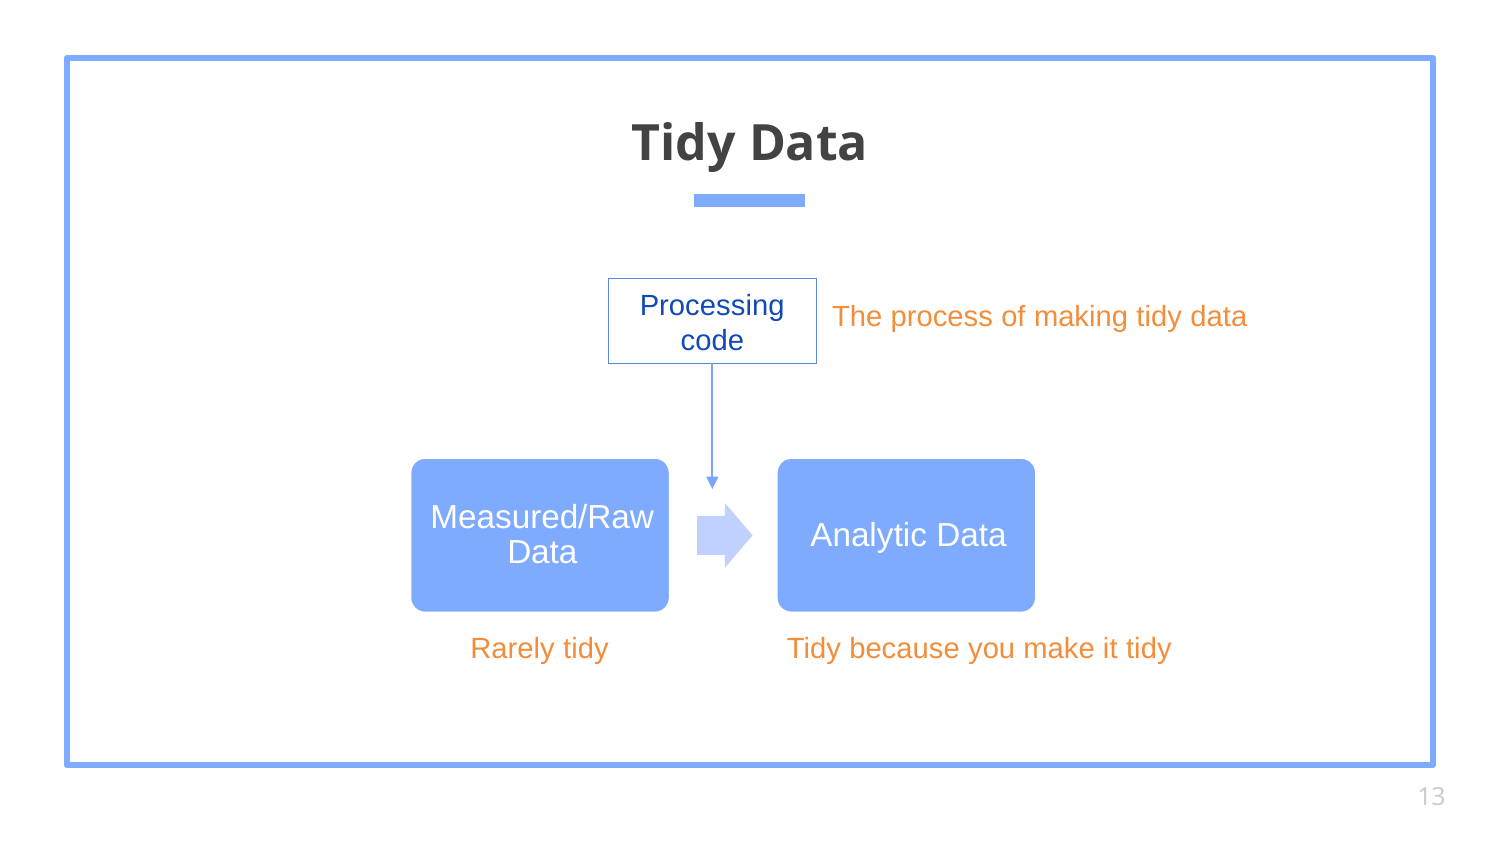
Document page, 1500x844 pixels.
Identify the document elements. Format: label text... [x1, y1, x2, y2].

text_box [408, 364, 1038, 707]
text_box Tidy because you make it tidy [1043, 621, 1238, 672]
slide_number 13 [1402, 764, 1493, 830]
title Tidy Data [0, 35, 1500, 186]
text_box The process of making tidy data [817, 289, 1403, 340]
text_box Processing code [608, 278, 817, 362]
